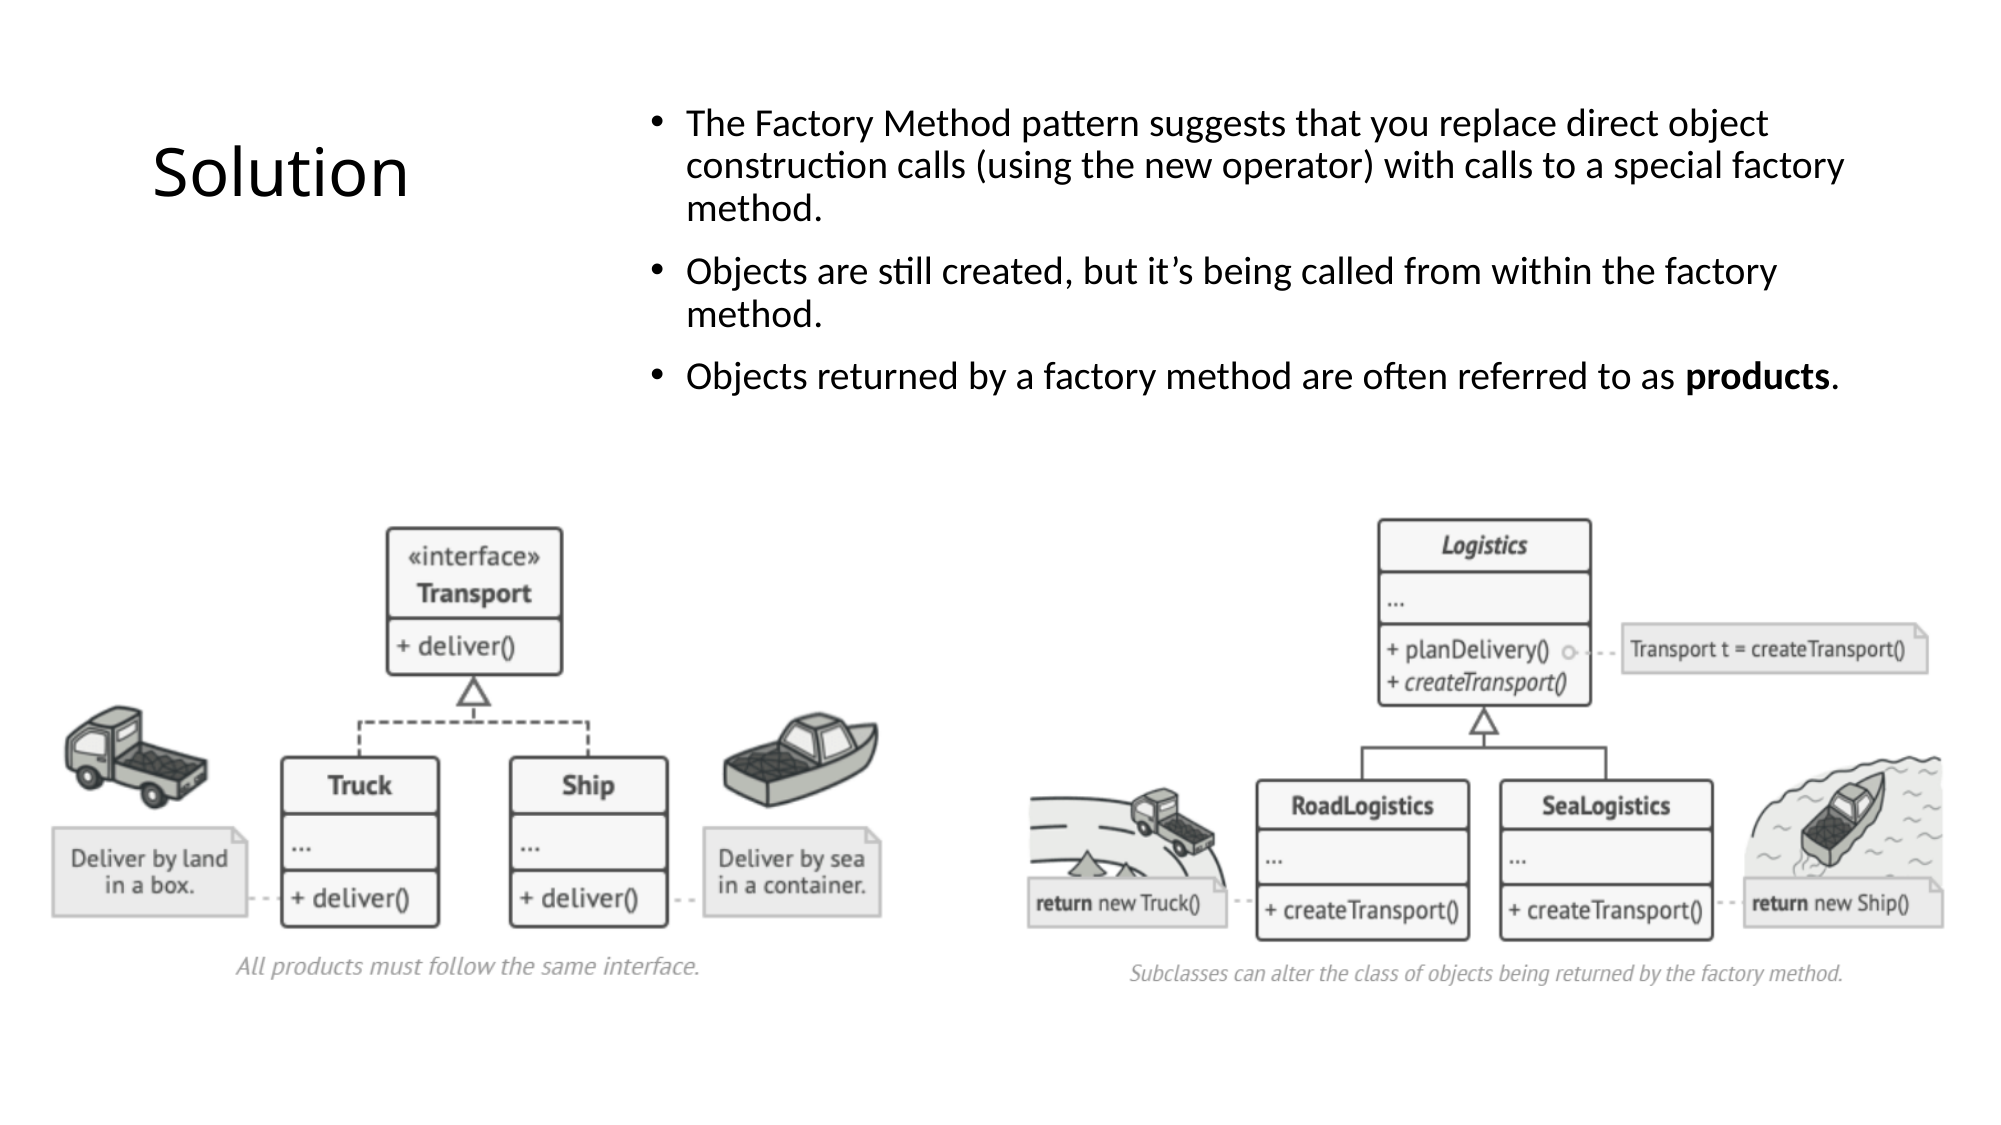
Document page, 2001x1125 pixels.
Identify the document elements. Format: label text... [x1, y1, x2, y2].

title Solution [137, 131, 743, 469]
picture [37, 497, 903, 1012]
list The Factory Method pattern suggests that you replace direct object construction calls (using the new operator) with calls to a special factory method. Objects are still created, but it’s being called from within the factory method. Objects returned by a factory method are often referred to as products. [635, 94, 1863, 441]
picture [999, 468, 1980, 999]
